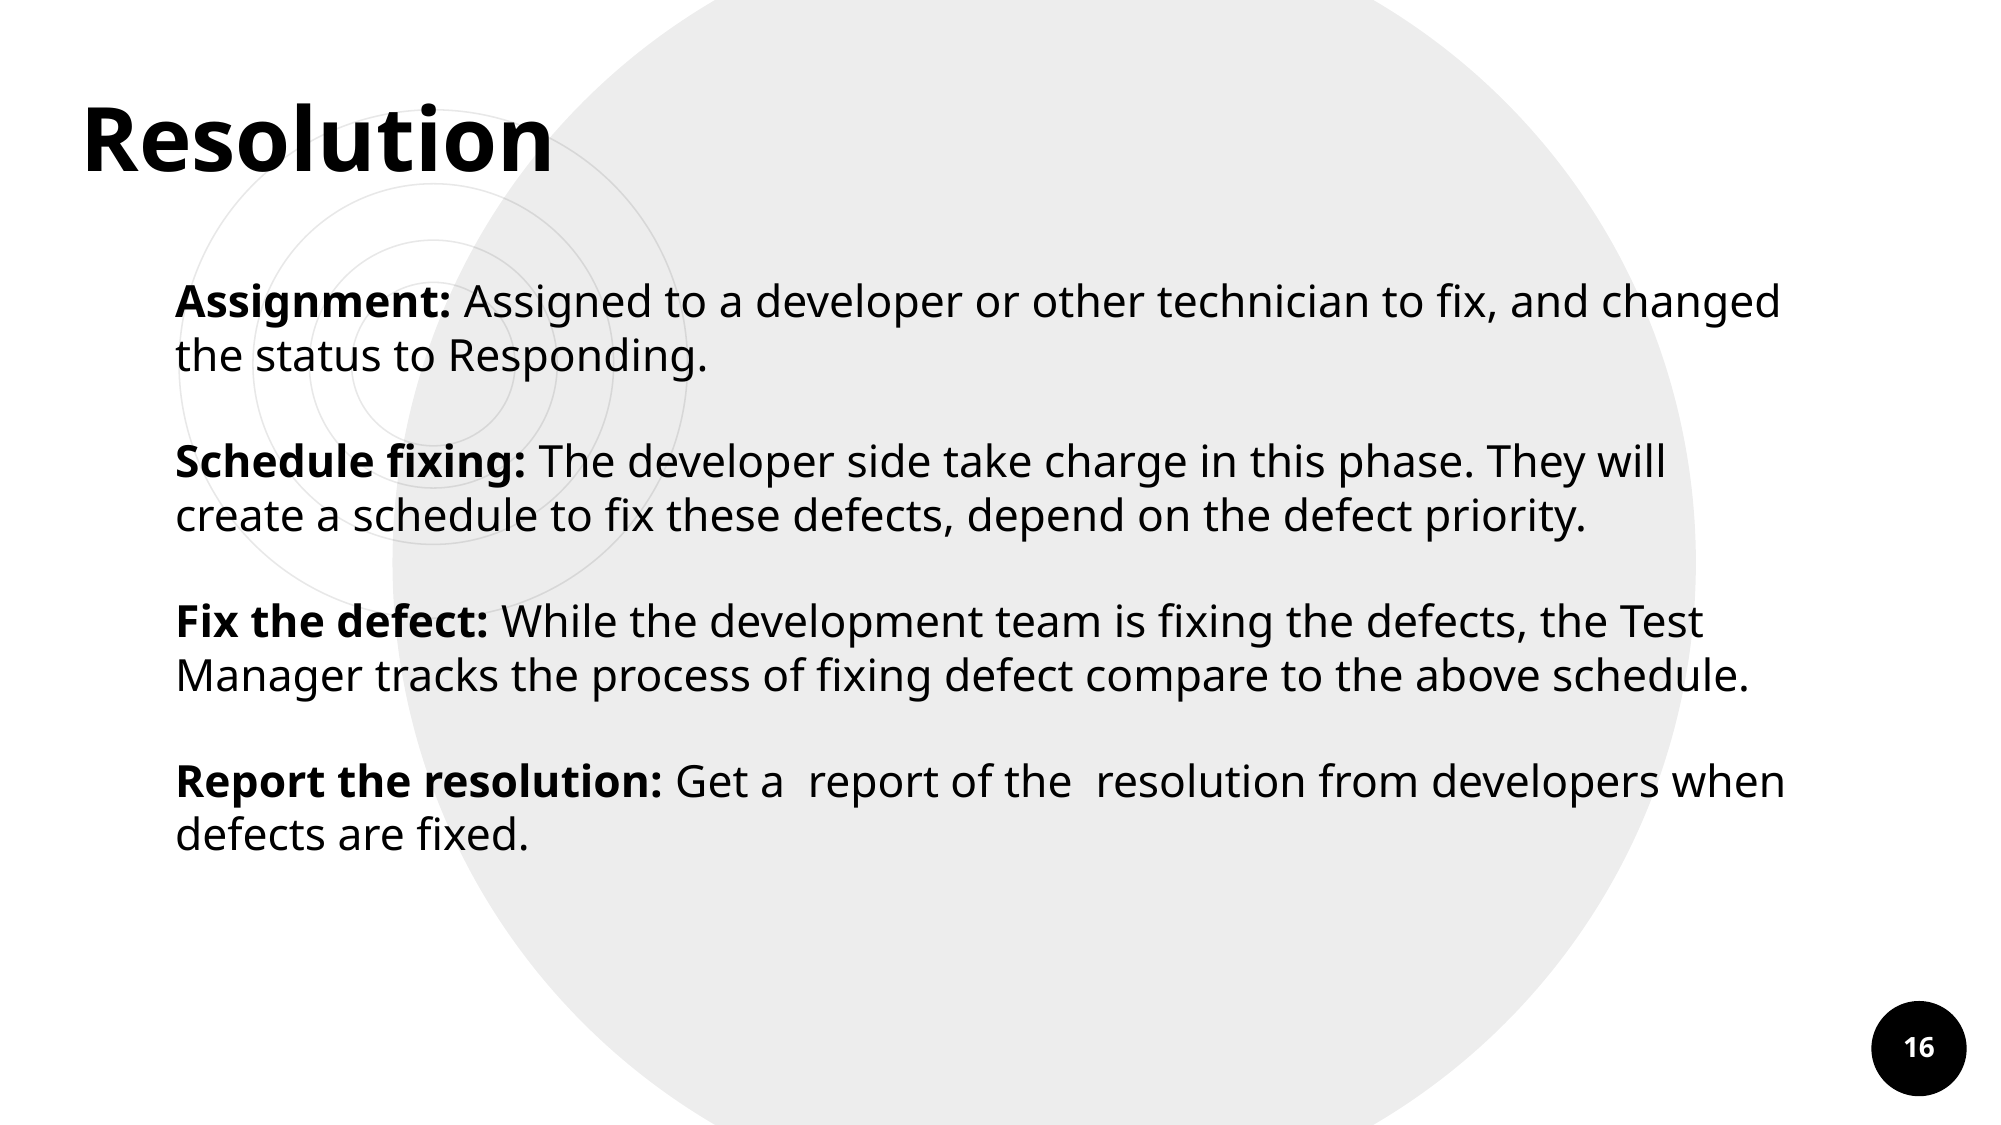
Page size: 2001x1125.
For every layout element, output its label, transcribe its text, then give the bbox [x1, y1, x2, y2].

text_box Resolution [65, 28, 1809, 316]
slide_number 16 [1871, 1000, 1967, 1097]
text_box Assignment: Assigned to a developer or other technician to fix, and changed the status to Responding. Schedule fixing: The developer side take charge in this phase. They will create a schedule to fix these defects, depend on the defect priority. Fix the defect: While the development team is fixing the defects, the Test Manager tracks the process of fixing defect compare to the above schedule. Report the resolution: Get a report of the resolution from developers when defects are fixed. [160, 265, 1809, 1034]
